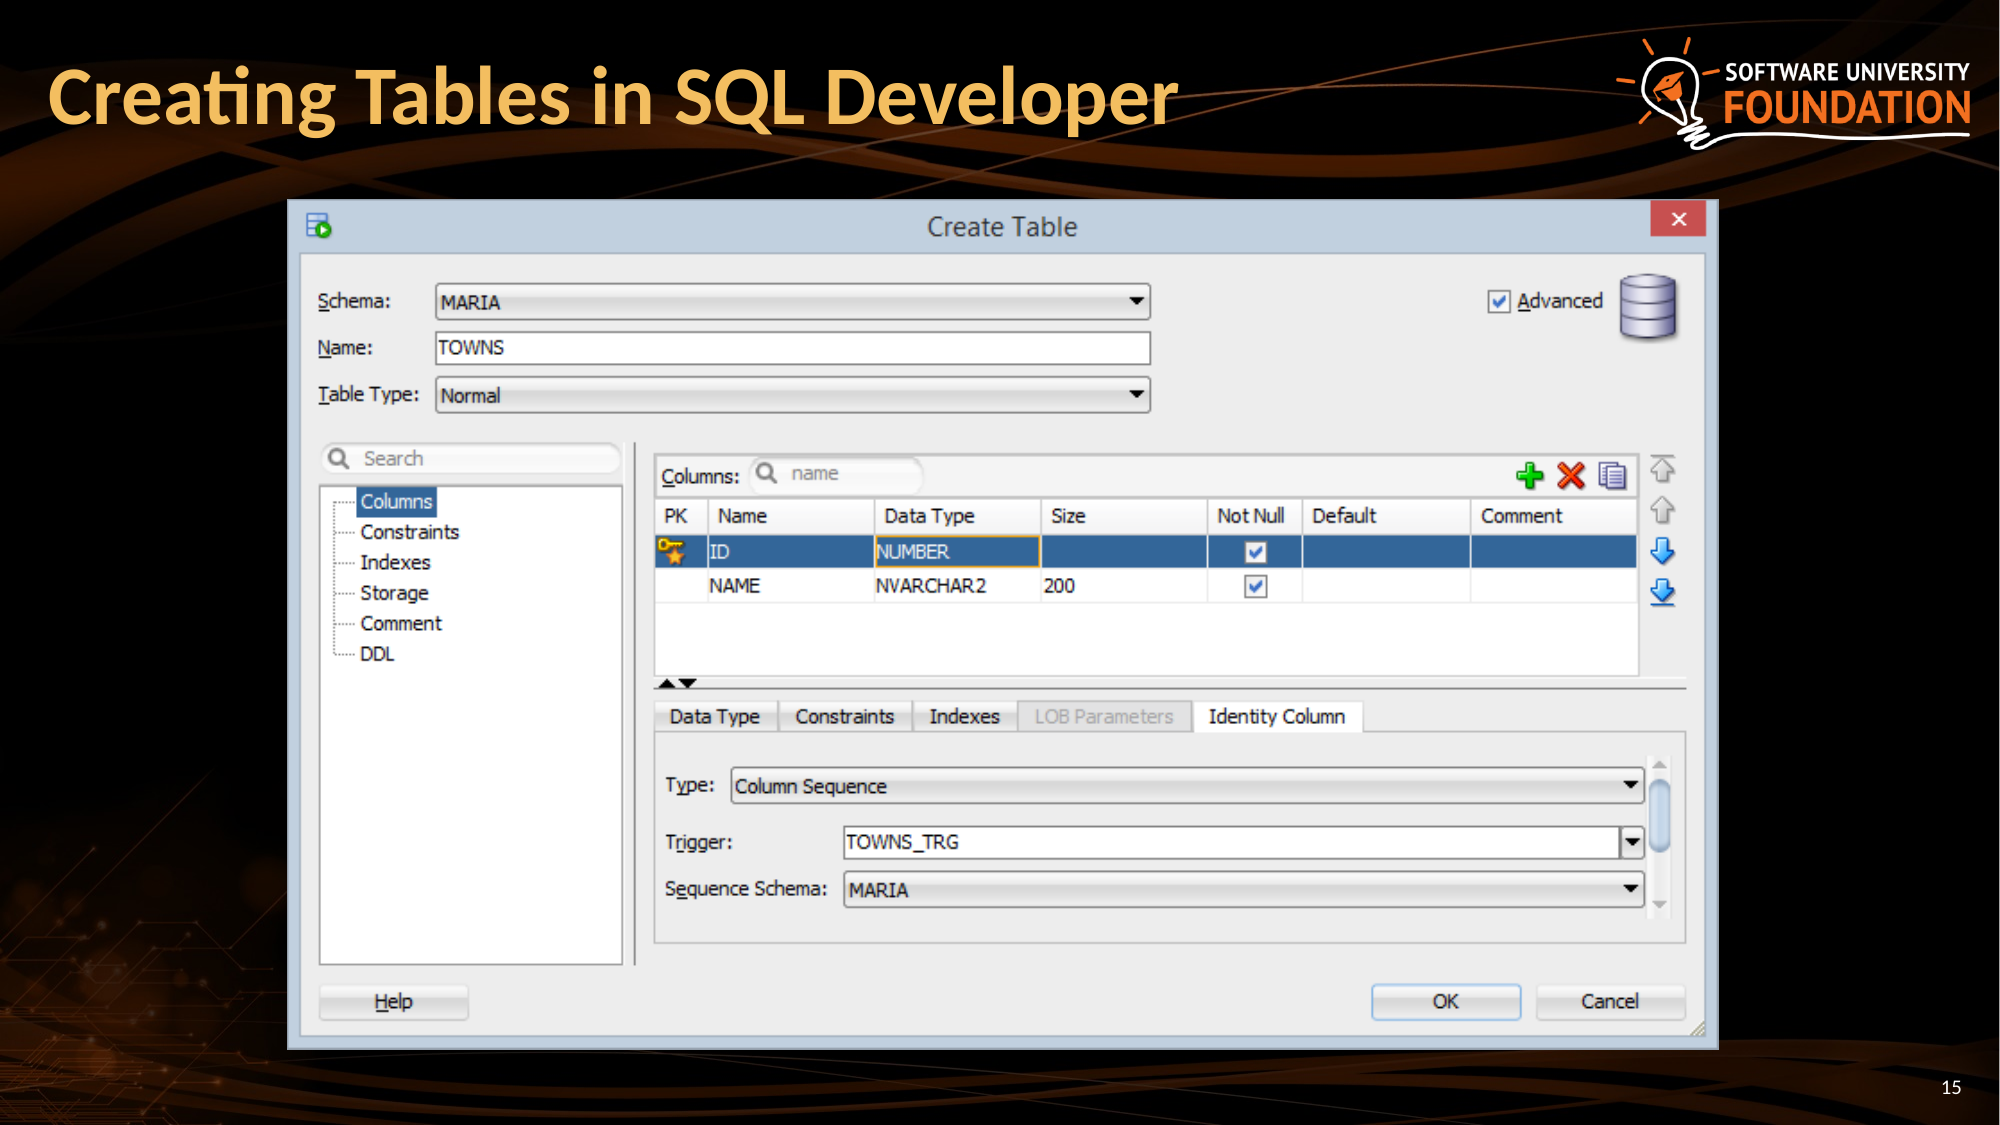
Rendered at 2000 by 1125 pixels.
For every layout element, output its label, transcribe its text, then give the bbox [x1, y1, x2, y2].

slide_number 15 [1897, 1070, 1968, 1103]
title Creating Tables in SQL Developer [30, 6, 1602, 189]
picture [0, 0, 2000, 1125]
